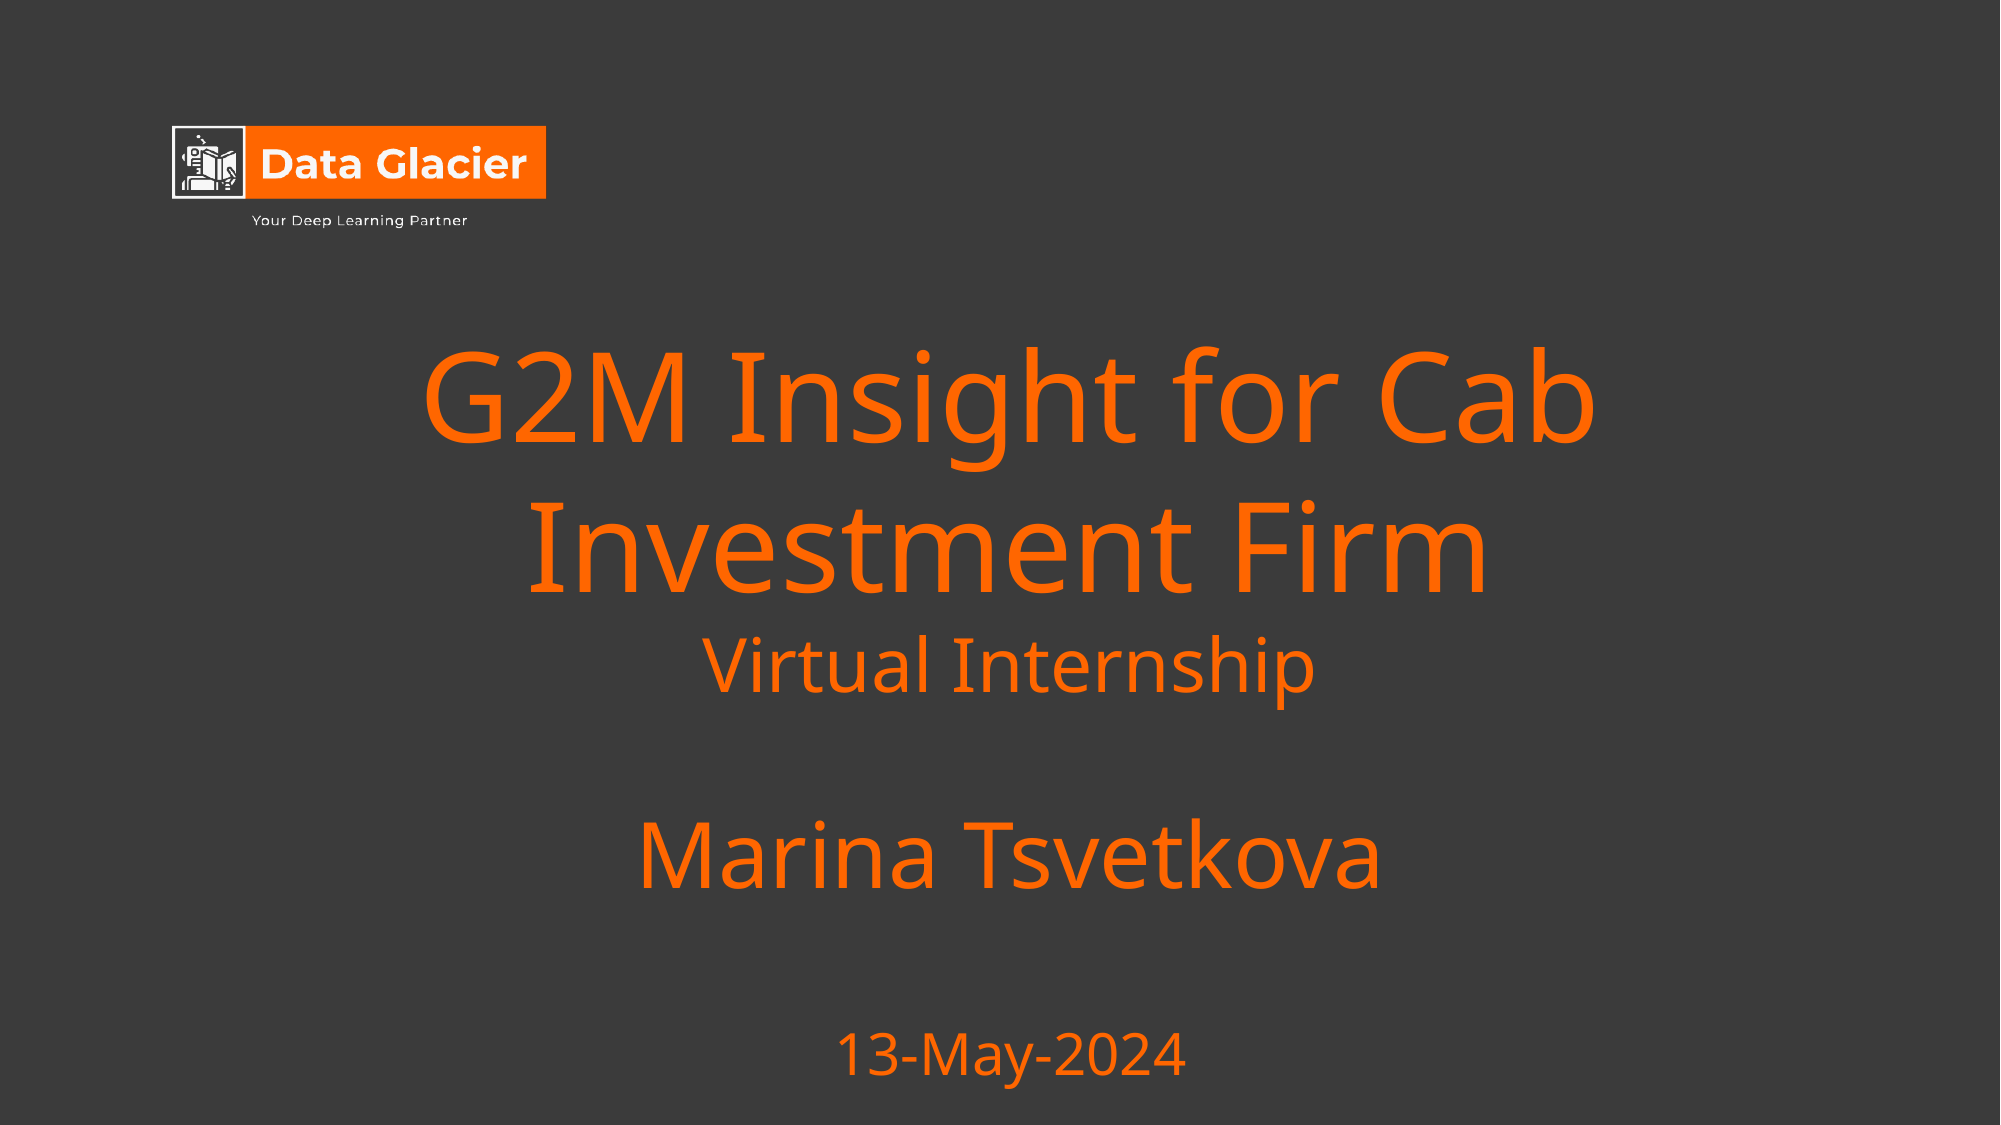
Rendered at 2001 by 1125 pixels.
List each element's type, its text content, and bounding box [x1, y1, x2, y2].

text_box G2M Insight for Cab Investment Firm Virtual Internship Marina Tsvetkova 13-May-2024 [153, 309, 1868, 1095]
picture [168, 0, 551, 368]
